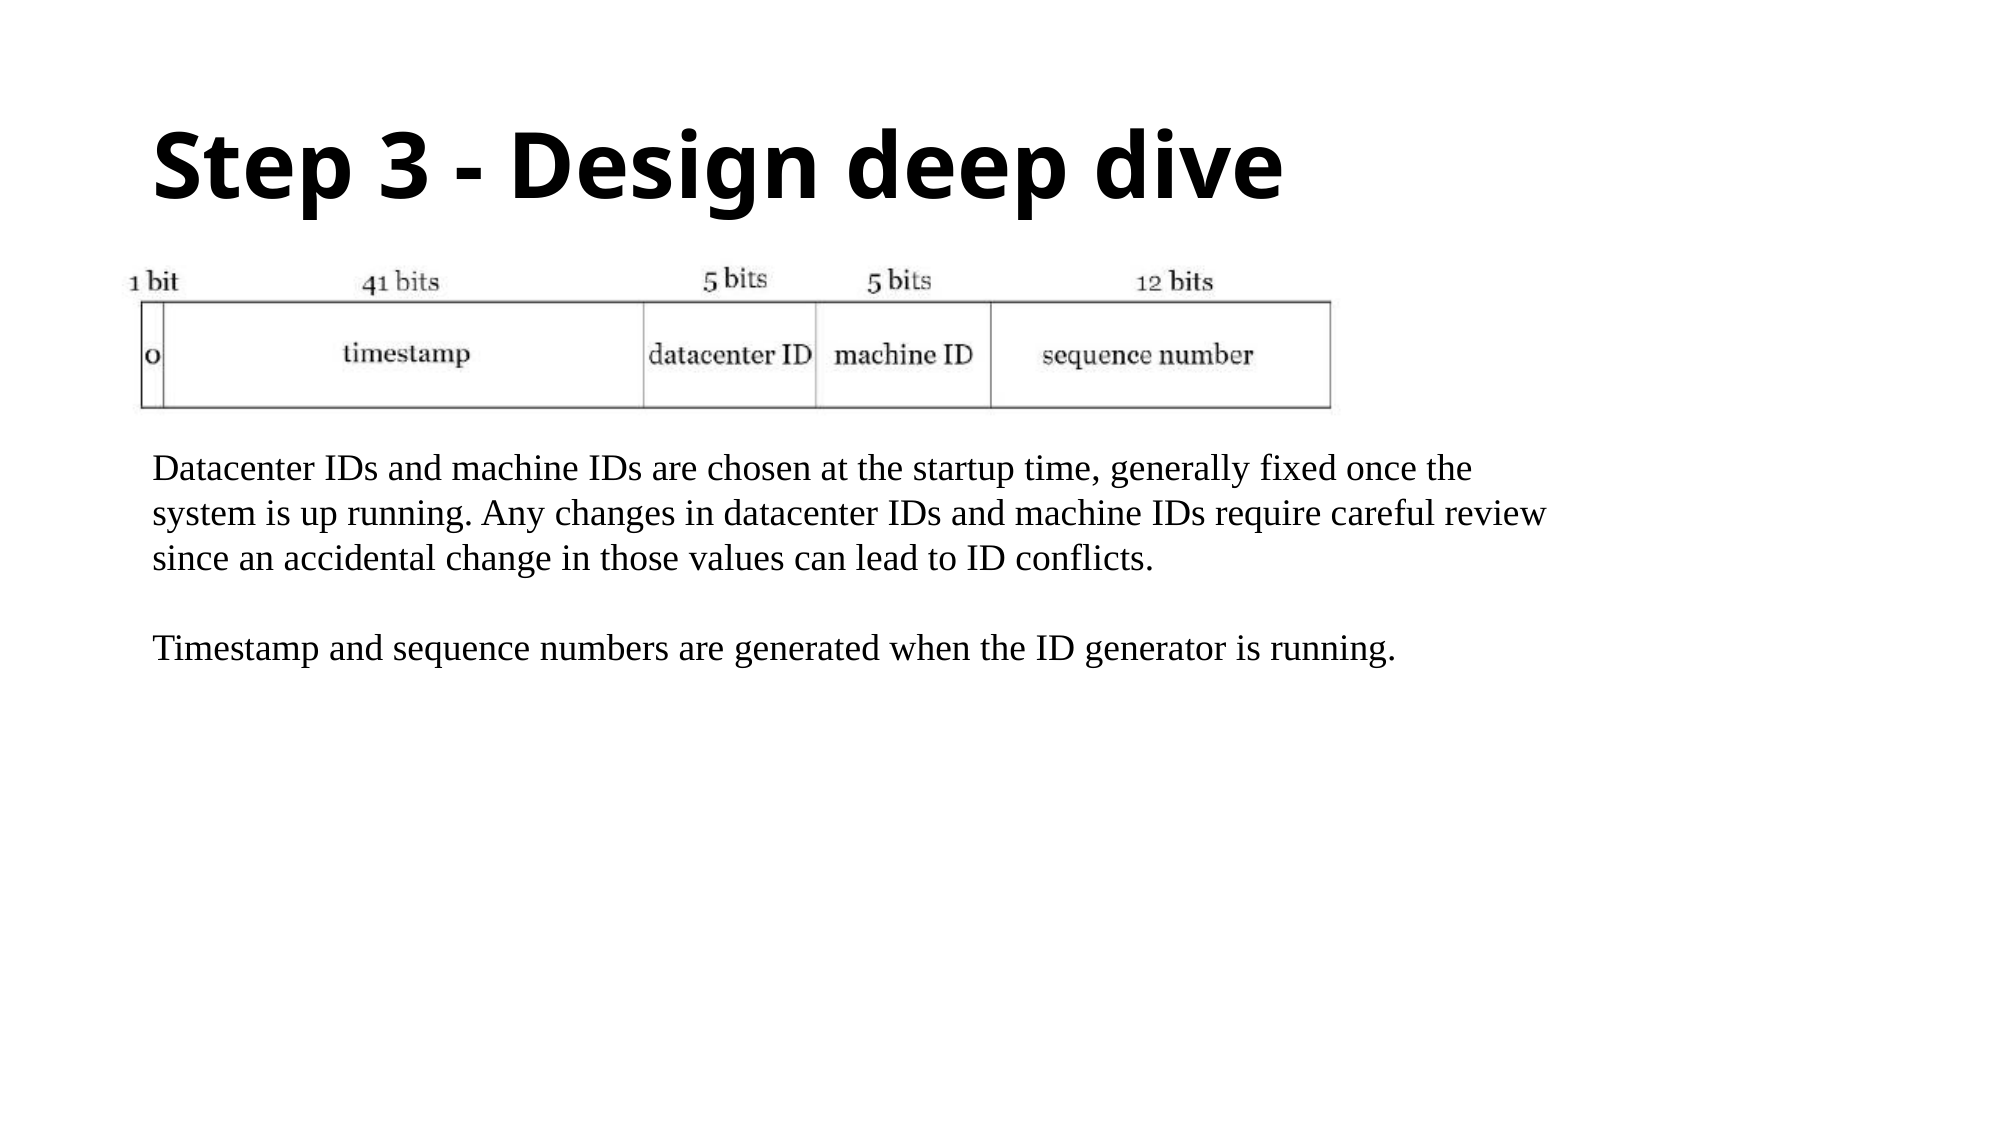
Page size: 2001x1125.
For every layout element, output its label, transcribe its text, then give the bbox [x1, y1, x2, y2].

title Step 3 - Design deep dive [137, 59, 1863, 278]
text_box Datacenter IDs and machine IDs are chosen at the startup time, generally fixed once the system is up running. Any changes in datacenter IDs and machine IDs require careful review since an accidental change in those values can lead to ID conflicts. Timestamp and sequence numbers are generated when the ID generator is running. [137, 436, 1941, 676]
picture [102, 242, 1383, 417]
